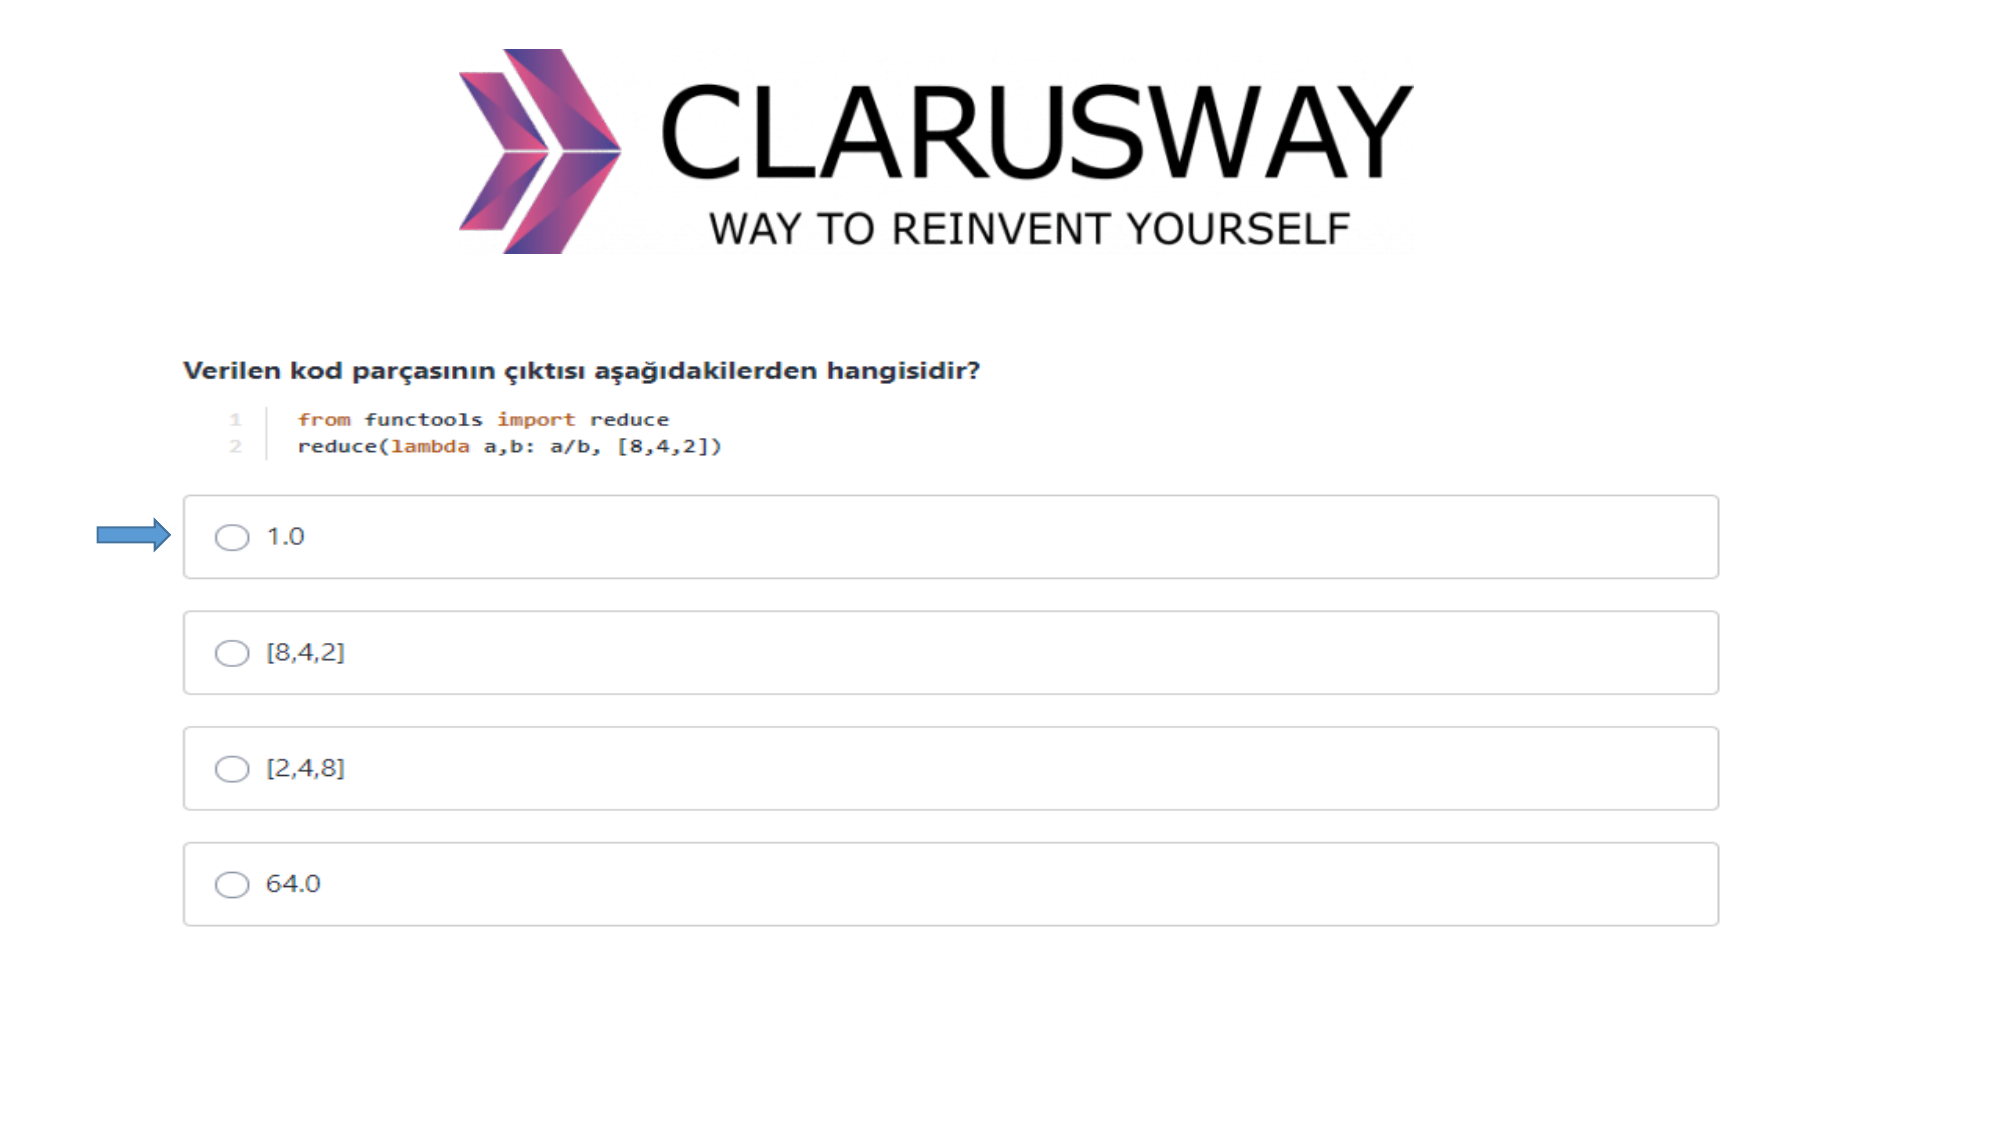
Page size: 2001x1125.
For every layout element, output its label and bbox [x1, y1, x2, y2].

picture [459, 48, 1414, 254]
picture [97, 342, 1903, 1030]
